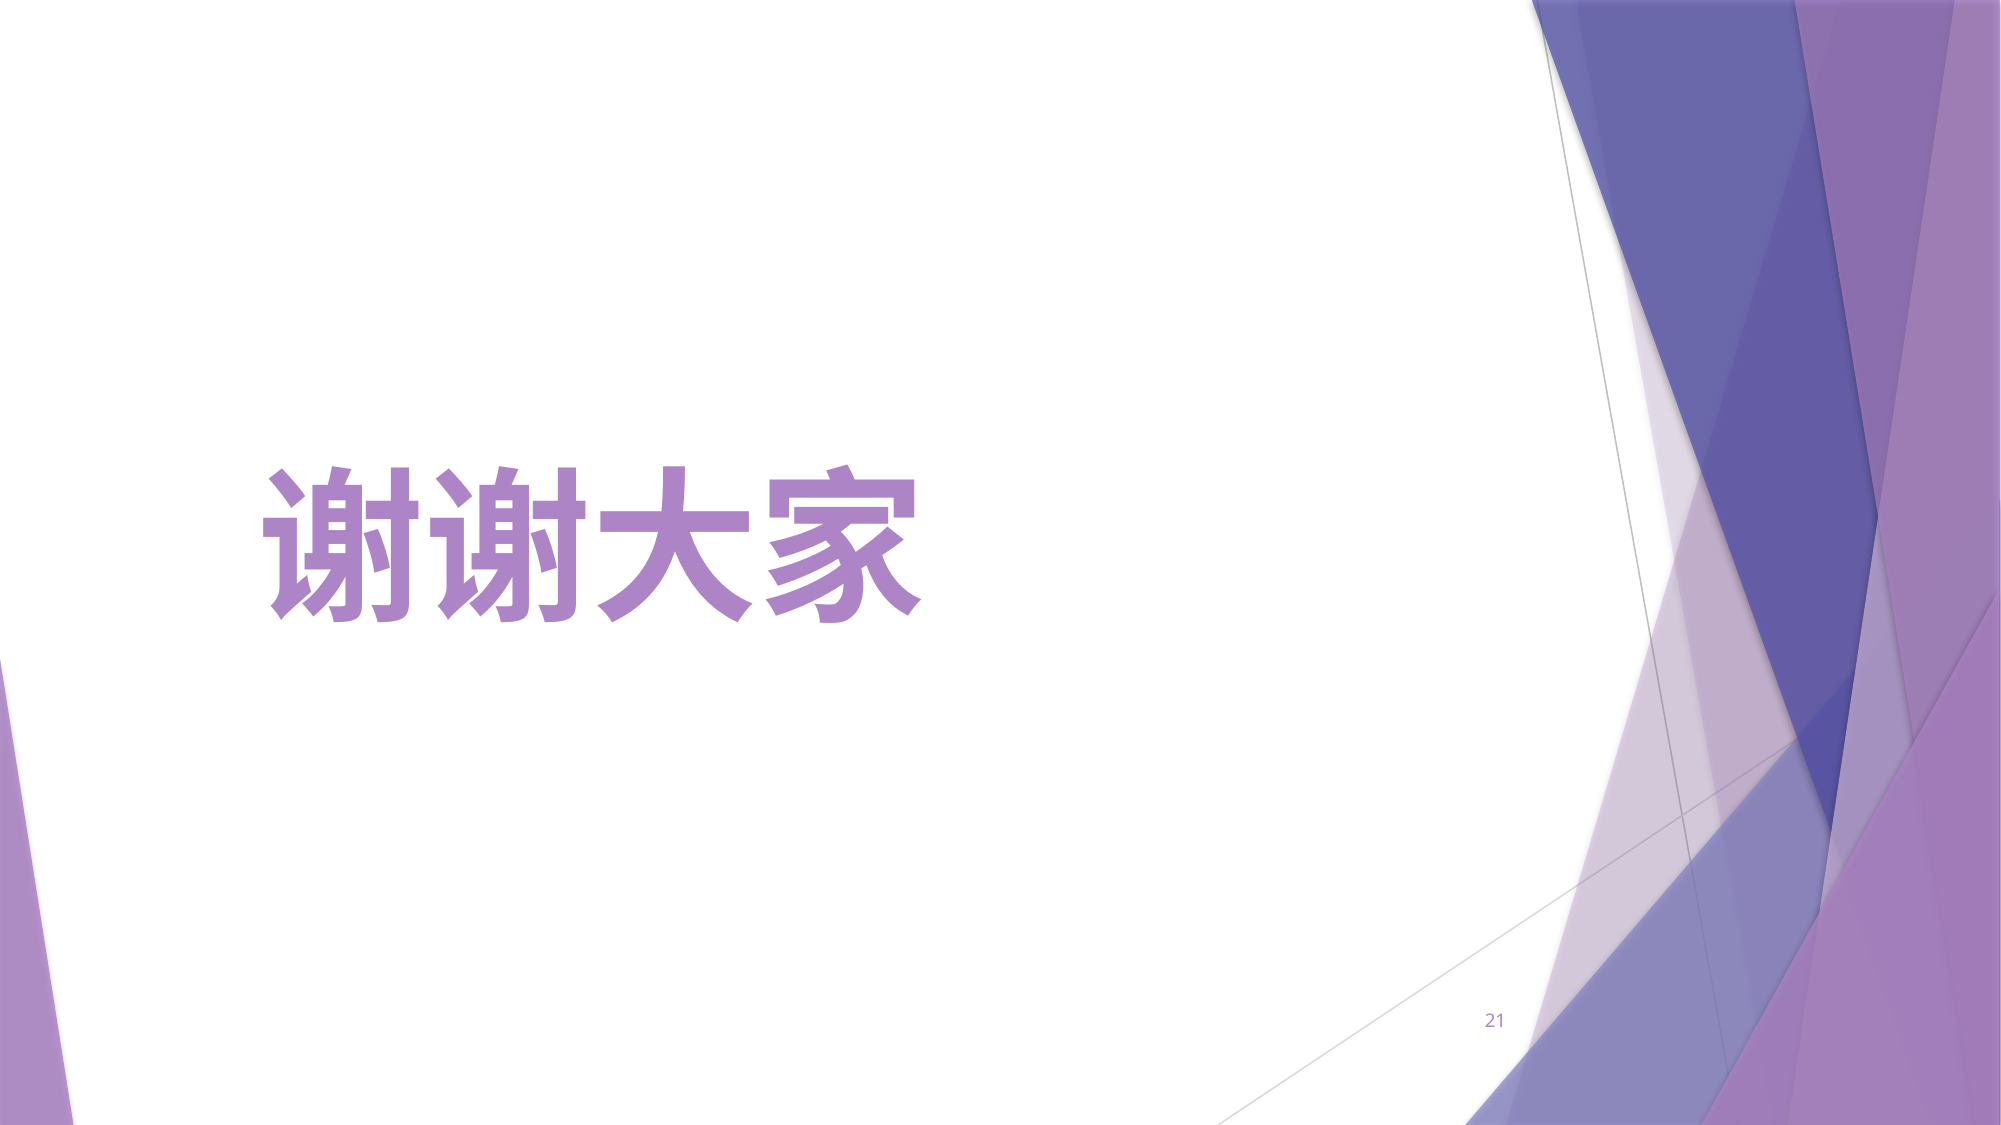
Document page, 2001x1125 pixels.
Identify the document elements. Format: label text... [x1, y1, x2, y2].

title 谢谢大家 [243, 433, 1654, 651]
slide_number 21 [1409, 991, 1522, 1051]
